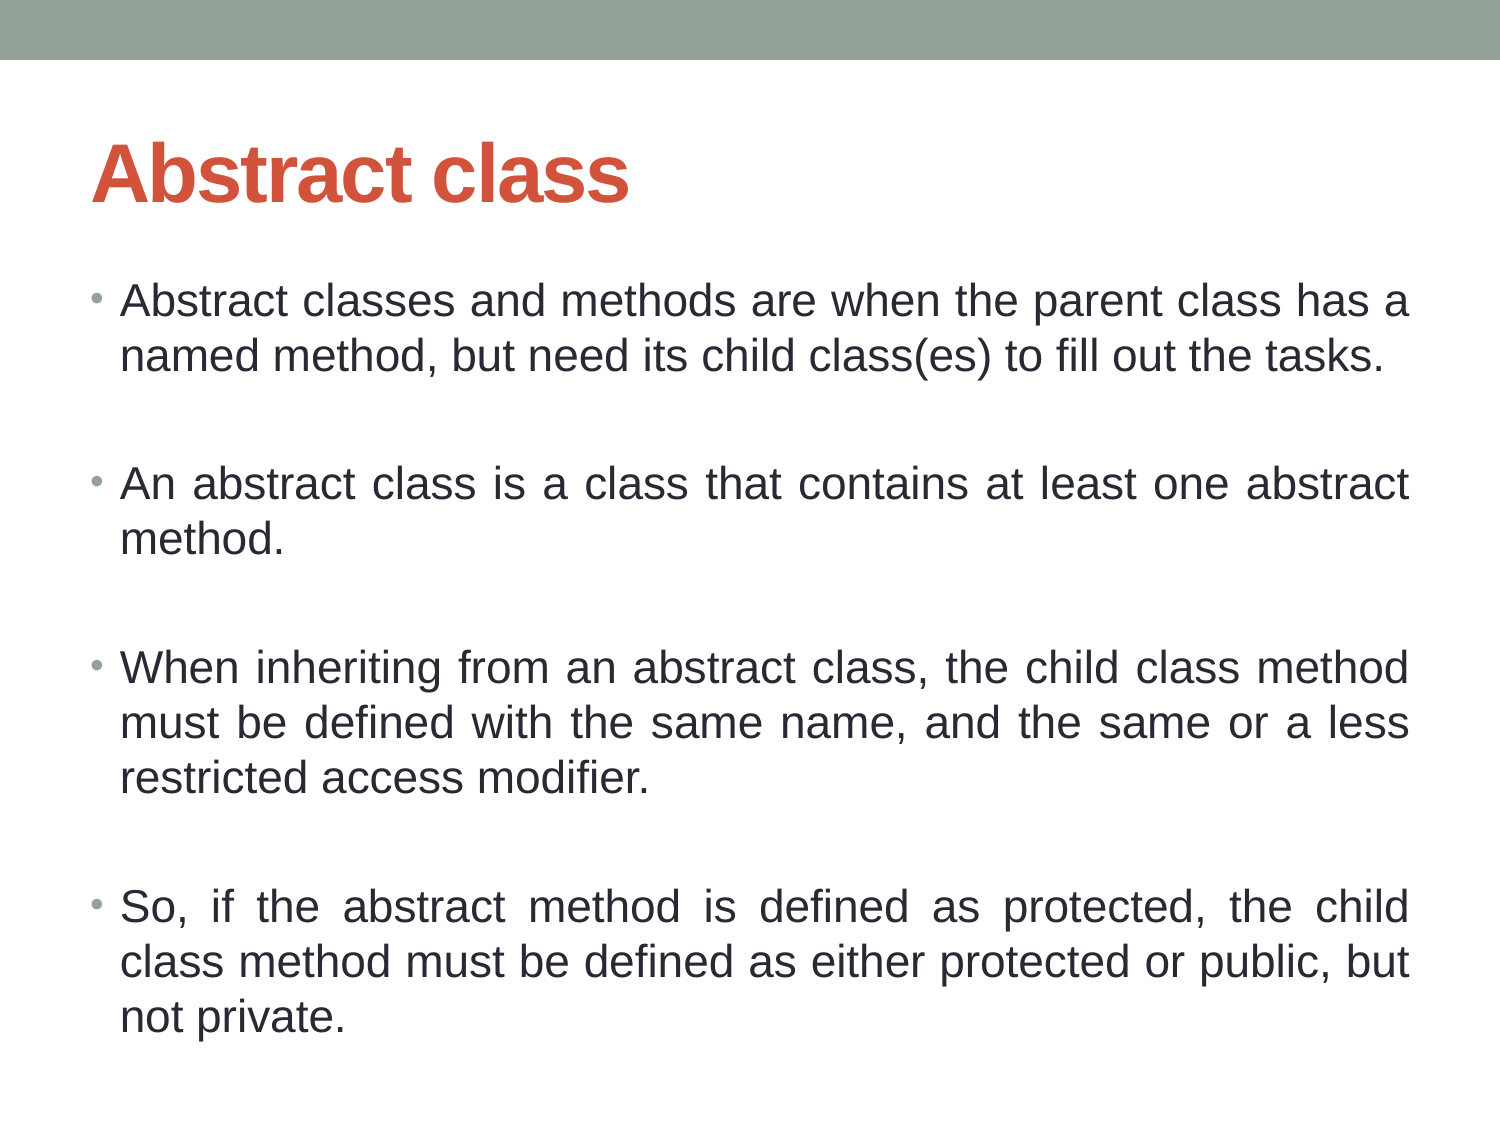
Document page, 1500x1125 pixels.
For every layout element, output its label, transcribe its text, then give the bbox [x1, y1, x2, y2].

title Abstract class [75, 87, 1425, 250]
list Abstract classes and methods are when the parent class has a named method, but need its child class(es) to fill out the tasks. An abstract class is a class that contains at least one abstract method. When inheriting from an abstract class, the child class method must be defined with the same name, and the same or a less restricted access modifier. So, if the abstract method is defined as protected, the child class method must be defined as either protected or public, but not private. [75, 262, 1425, 1063]
